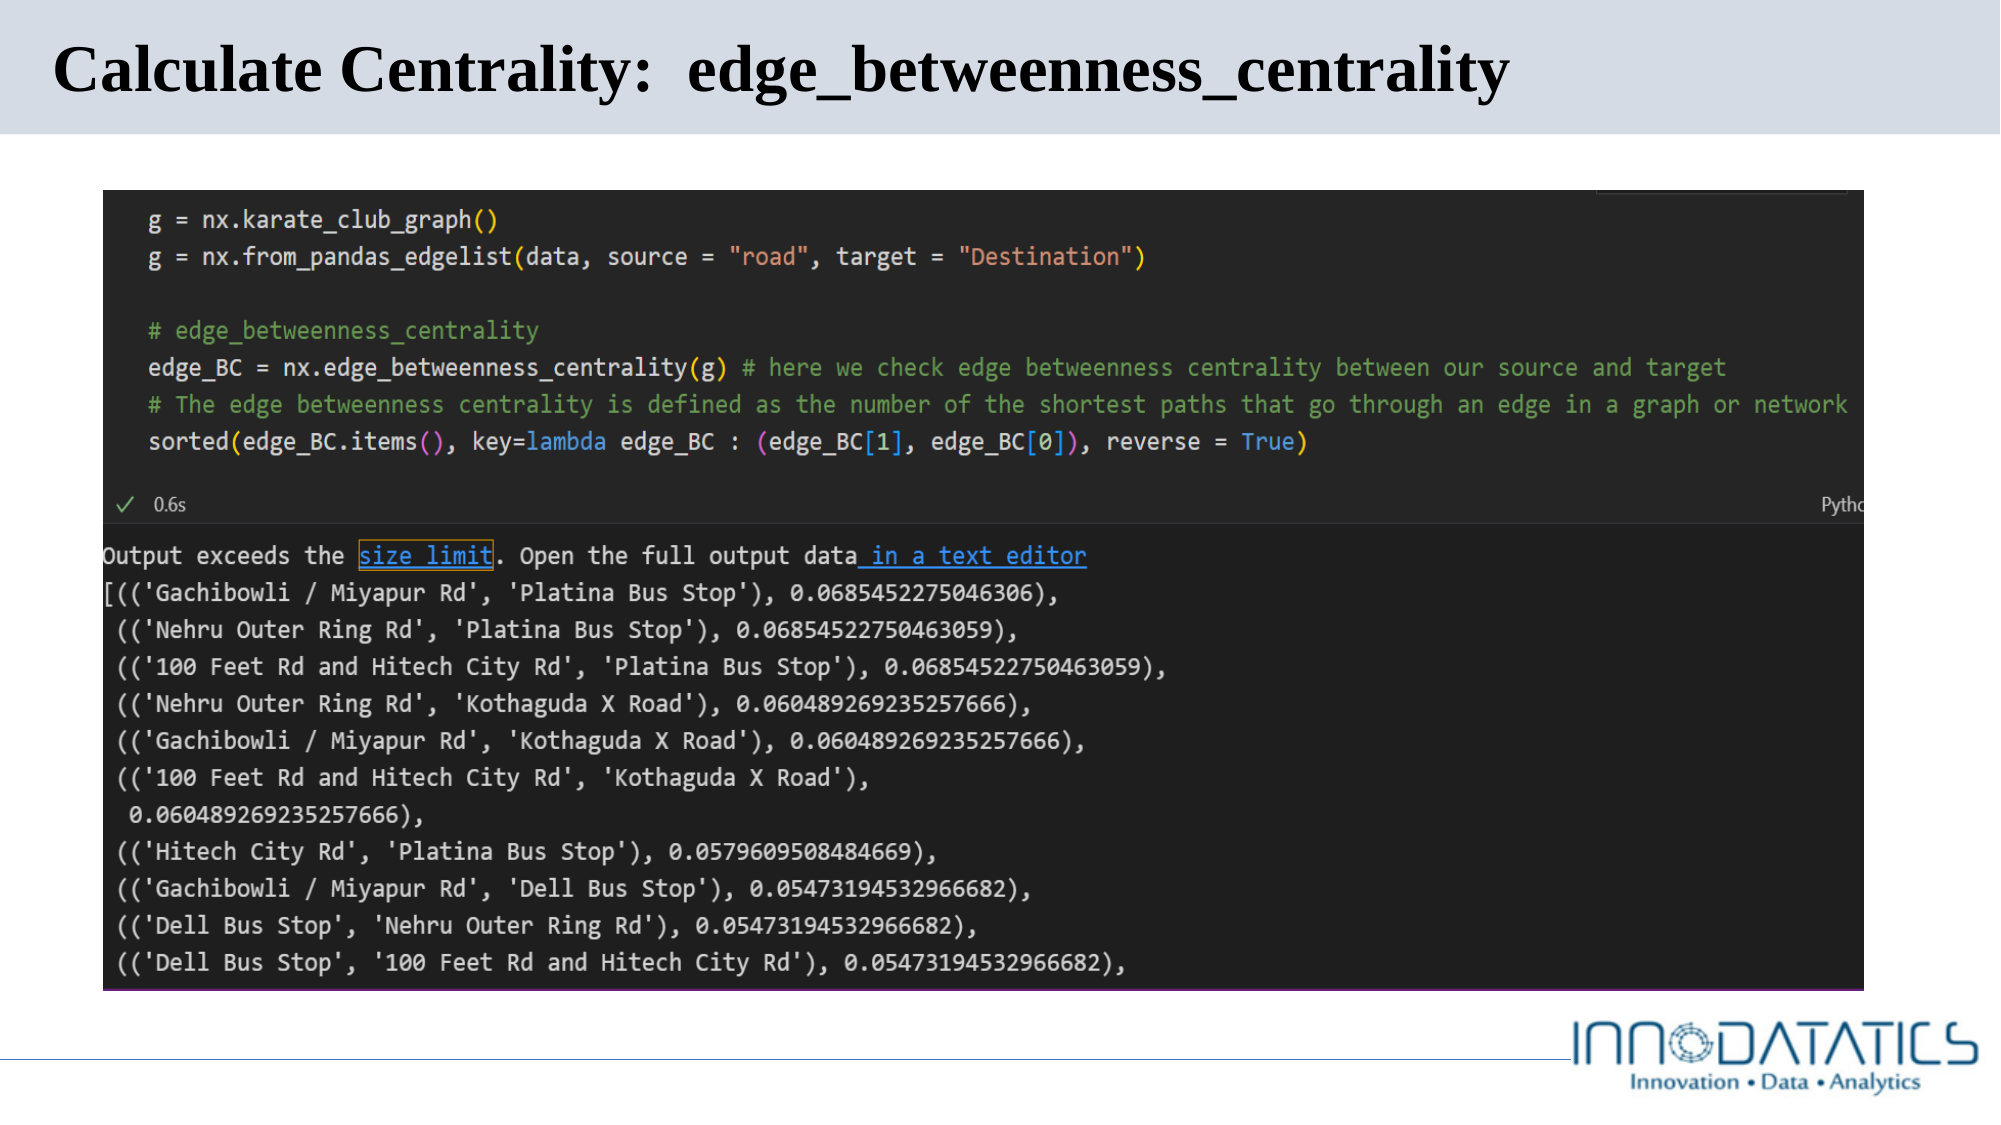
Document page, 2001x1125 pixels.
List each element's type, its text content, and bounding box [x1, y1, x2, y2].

title Calculate Centrality: edge_betweenness_centrality [37, 0, 1763, 171]
picture [102, 189, 1998, 1124]
